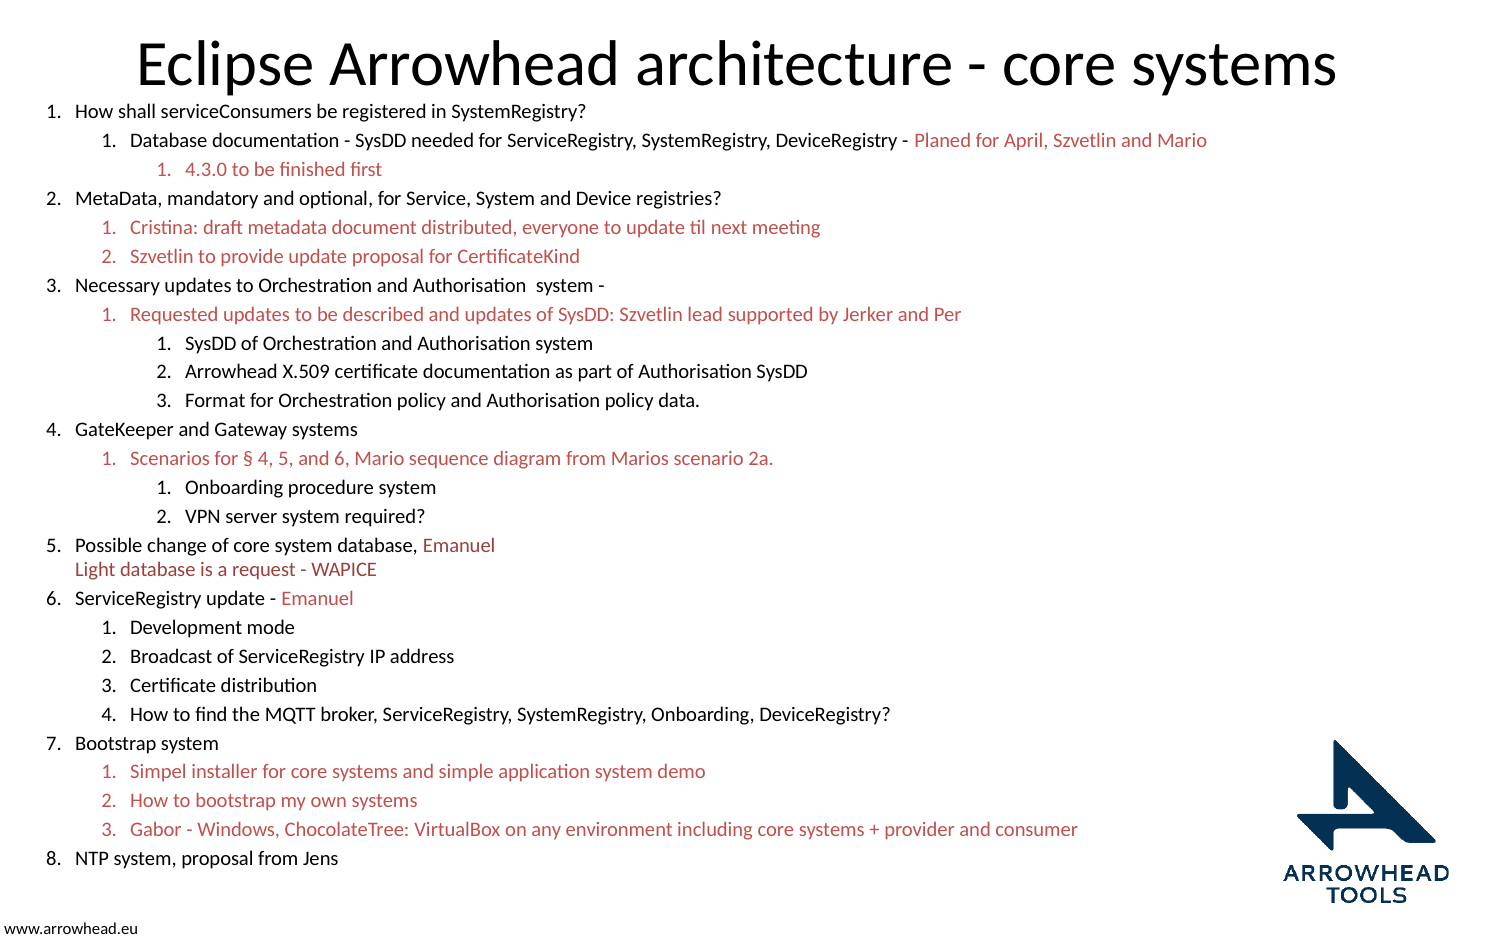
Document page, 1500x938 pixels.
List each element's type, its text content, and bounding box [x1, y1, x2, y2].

title Eclipse Arrowhead architecture - core systems [128, 12, 1351, 90]
list How shall serviceConsumers be registered in SystemRegistry? Database documentation - SysDD needed for ServiceRegistry, SystemRegistry, DeviceRegistry - Planed for April, Szvetlin and Mario 4.3.0 to be finished first MetaData, mandatory and optional, for Service, System and Device registries? Cristina: draft metadata document distributed, everyone to update til next meeting Szvetlin to provide update proposal for CertificateKind Necessary updates to Orchestration and Authorisation system - Requested updates to be described and updates of SysDD: Szvetlin lead supported by Jerker and Per SysDD of Orchestration and Authorisation system Arrowhead X.509 certificate documentation as part of Authorisation SysDD Format for Orchestration policy and Authorisation policy data. GateKeeper and Gateway systems Scenarios for § 4, 5, and 6, Mario sequence diagram from Marios scenario 2a. Onboarding procedure system VPN server system required? Possible change of core system database, Emanuel Light database is a request - WAPICE ServiceRegistry update - Emanuel Development mode Broadcast of ServiceRegistry IP address Certificate distribution How to find the MQTT broker, ServiceRegistry, SystemRegistry, Onboarding, DeviceRegistry? Bootstrap system Simpel installer for core systems and simple application system demo How to bootstrap my own systems Gabor - Windows, ChocolateTree: VirtualBox on any environment including core systems + provider and consumer NTP system, proposal from Jens [38, 90, 1482, 938]
